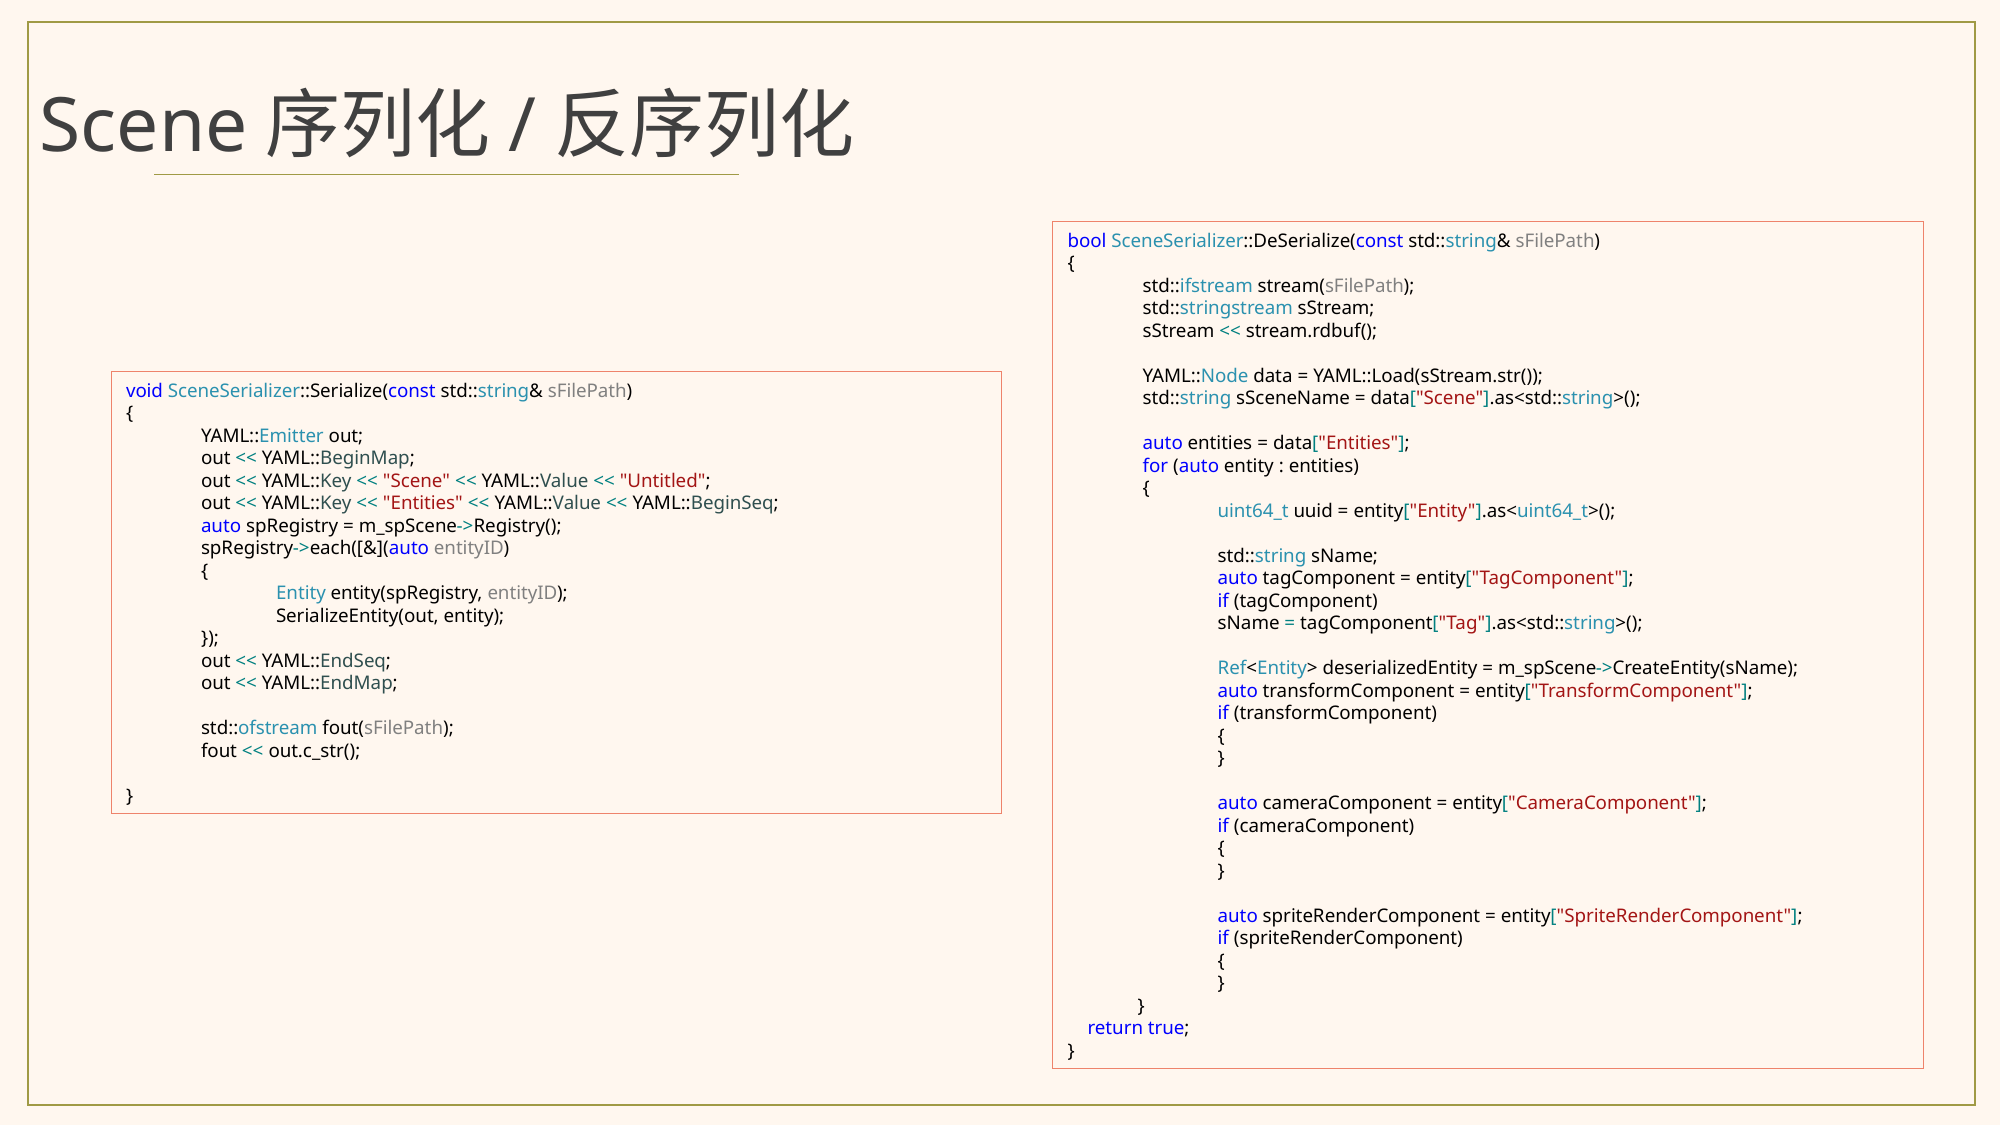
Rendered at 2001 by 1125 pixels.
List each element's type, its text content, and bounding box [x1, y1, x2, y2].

text_box bool SceneSerializer::DeSerialize(const std::string& sFilePath) { std::ifstream stream(sFilePath); std::stringstream sStream; sStream << stream.rdbuf(); YAML::Node data = YAML::Load(sStream.str()); std::string sSceneName = data["Scene"].as<std::string>(); auto entities = data["Entities"]; for (auto entity : entities) { uint64_t uuid = entity["Entity"].as<uint64_t>(); std::string sName; auto tagComponent = entity["TagComponent"]; if (tagComponent) sName = tagComponent["Tag"].as<std::string>(); Ref<Entity> deserializedEntity = m_spScene->CreateEntity(sName); auto transformComponent = entity["TransformComponent"]; if (transformComponent) { } auto cameraComponent = entity["CameraComponent"]; if (cameraComponent) { } auto spriteRenderComponent = entity["SpriteRenderComponent"]; if (spriteRenderComponent) { } } return true; } [1052, 221, 1924, 1069]
text_box void SceneSerializer::Serialize(const std::string& sFilePath) { YAML::Emitter out; out << YAML::BeginMap; out << YAML::Key << "Scene" << YAML::Value << "Untitled"; out << YAML::Key << "Entities" << YAML::Value << YAML::BeginSeq; auto spRegistry = m_spScene->Registry(); spRegistry->each([&](auto entityID) { Entity entity(spRegistry, entityID); SerializeEntity(out, entity); }); out << YAML::EndSeq; out << YAML::EndMap; std::ofstream fout(sFilePath); fout << out.c_str(); } [111, 371, 1002, 814]
text_box Scene序列化/反序列化 [24, 68, 870, 174]
text_box [27, 21, 1976, 1106]
